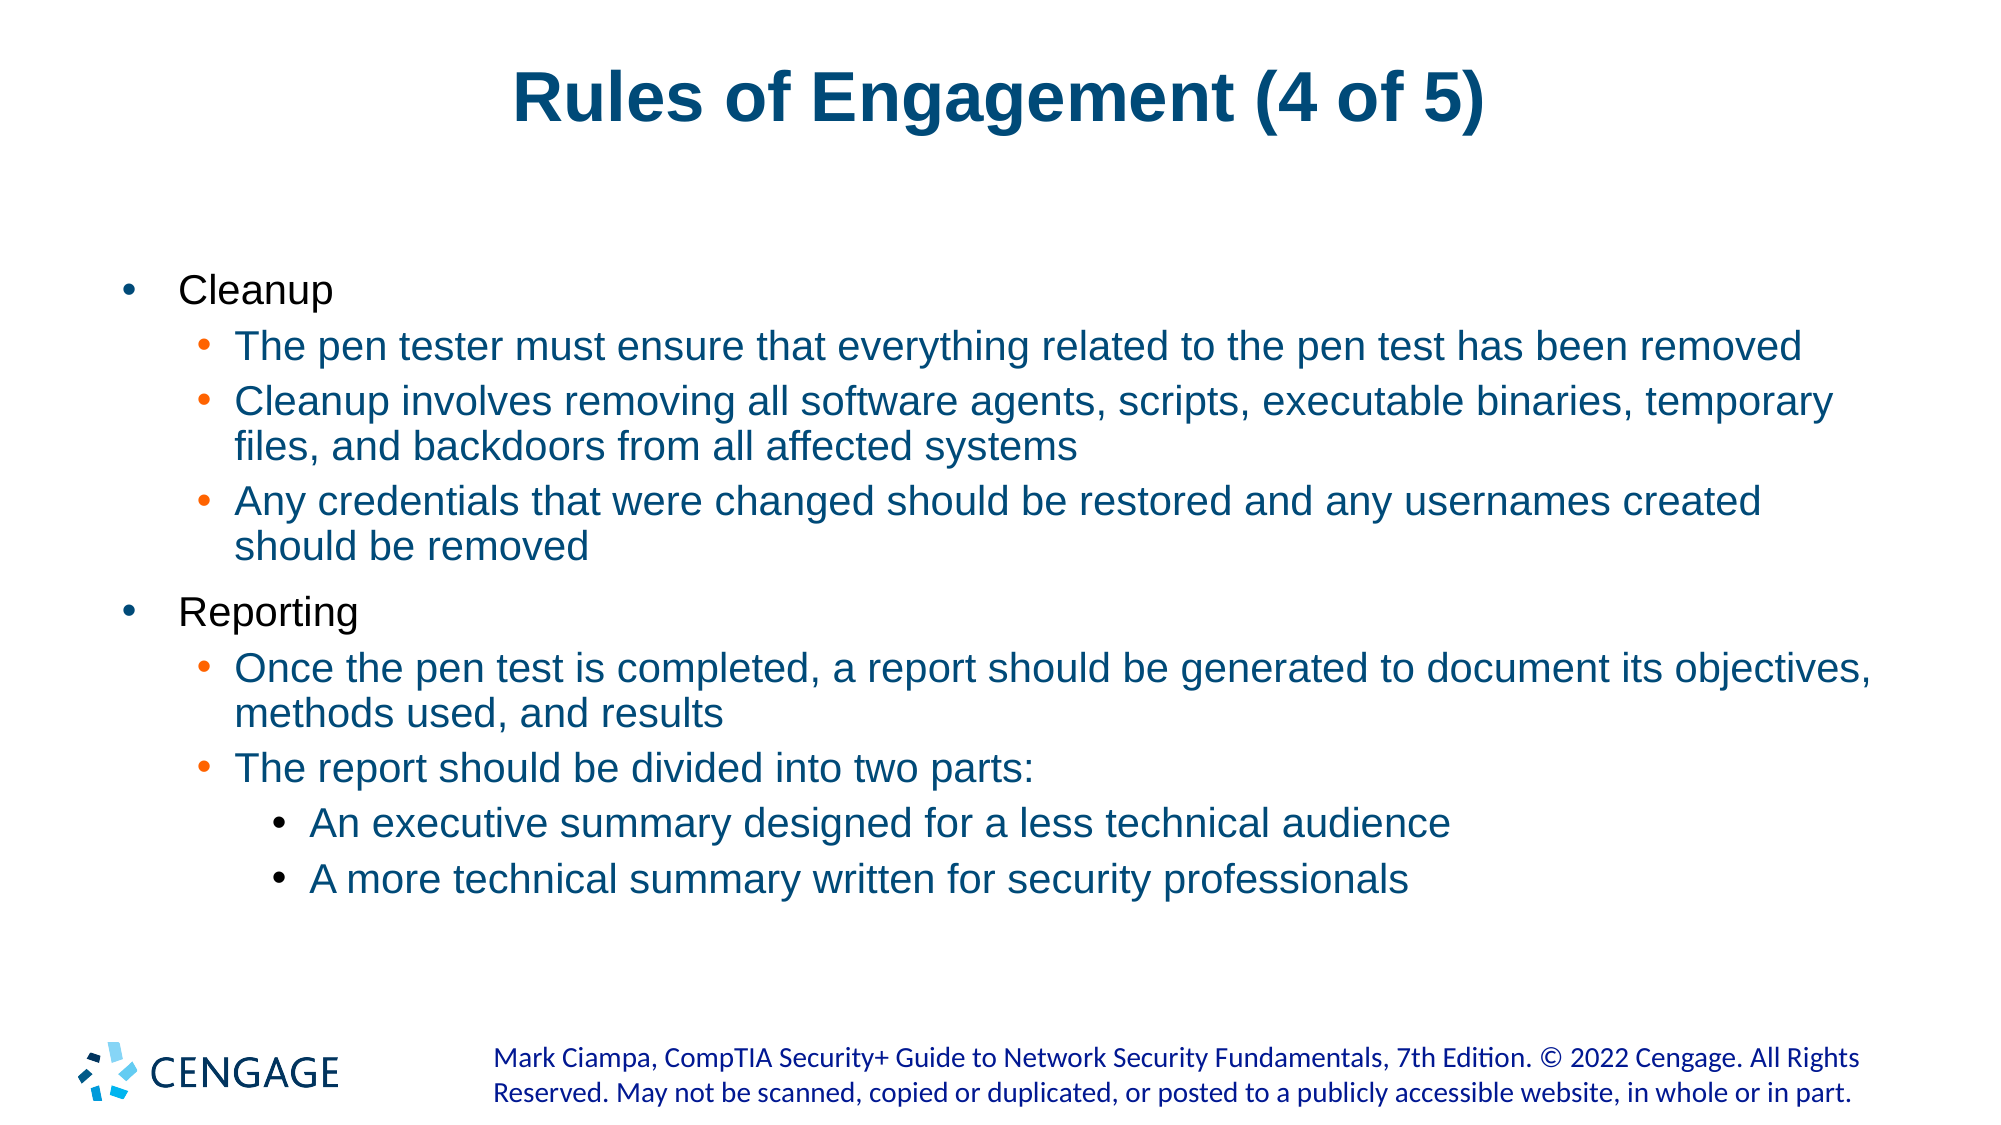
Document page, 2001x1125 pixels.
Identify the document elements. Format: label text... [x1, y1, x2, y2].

list Cleanup The pen tester must ensure that everything related to the pen test has been removed Cleanup involves removing all software agents, scripts, executable binaries, temporary files, and backdoors from all affected systems Any credentials that were changed should be restored and any usernames created should be removed Reporting Once the pen test is completed, a report should be generated to document its objectives, methods used, and results The report should be divided into two parts: An executive summary designed for a less technical audience A more technical summary written for security professionals [121, 268, 1880, 990]
title Rules of Engagement (4 of 5) [137, 59, 1863, 171]
picture [78, 1042, 338, 1101]
